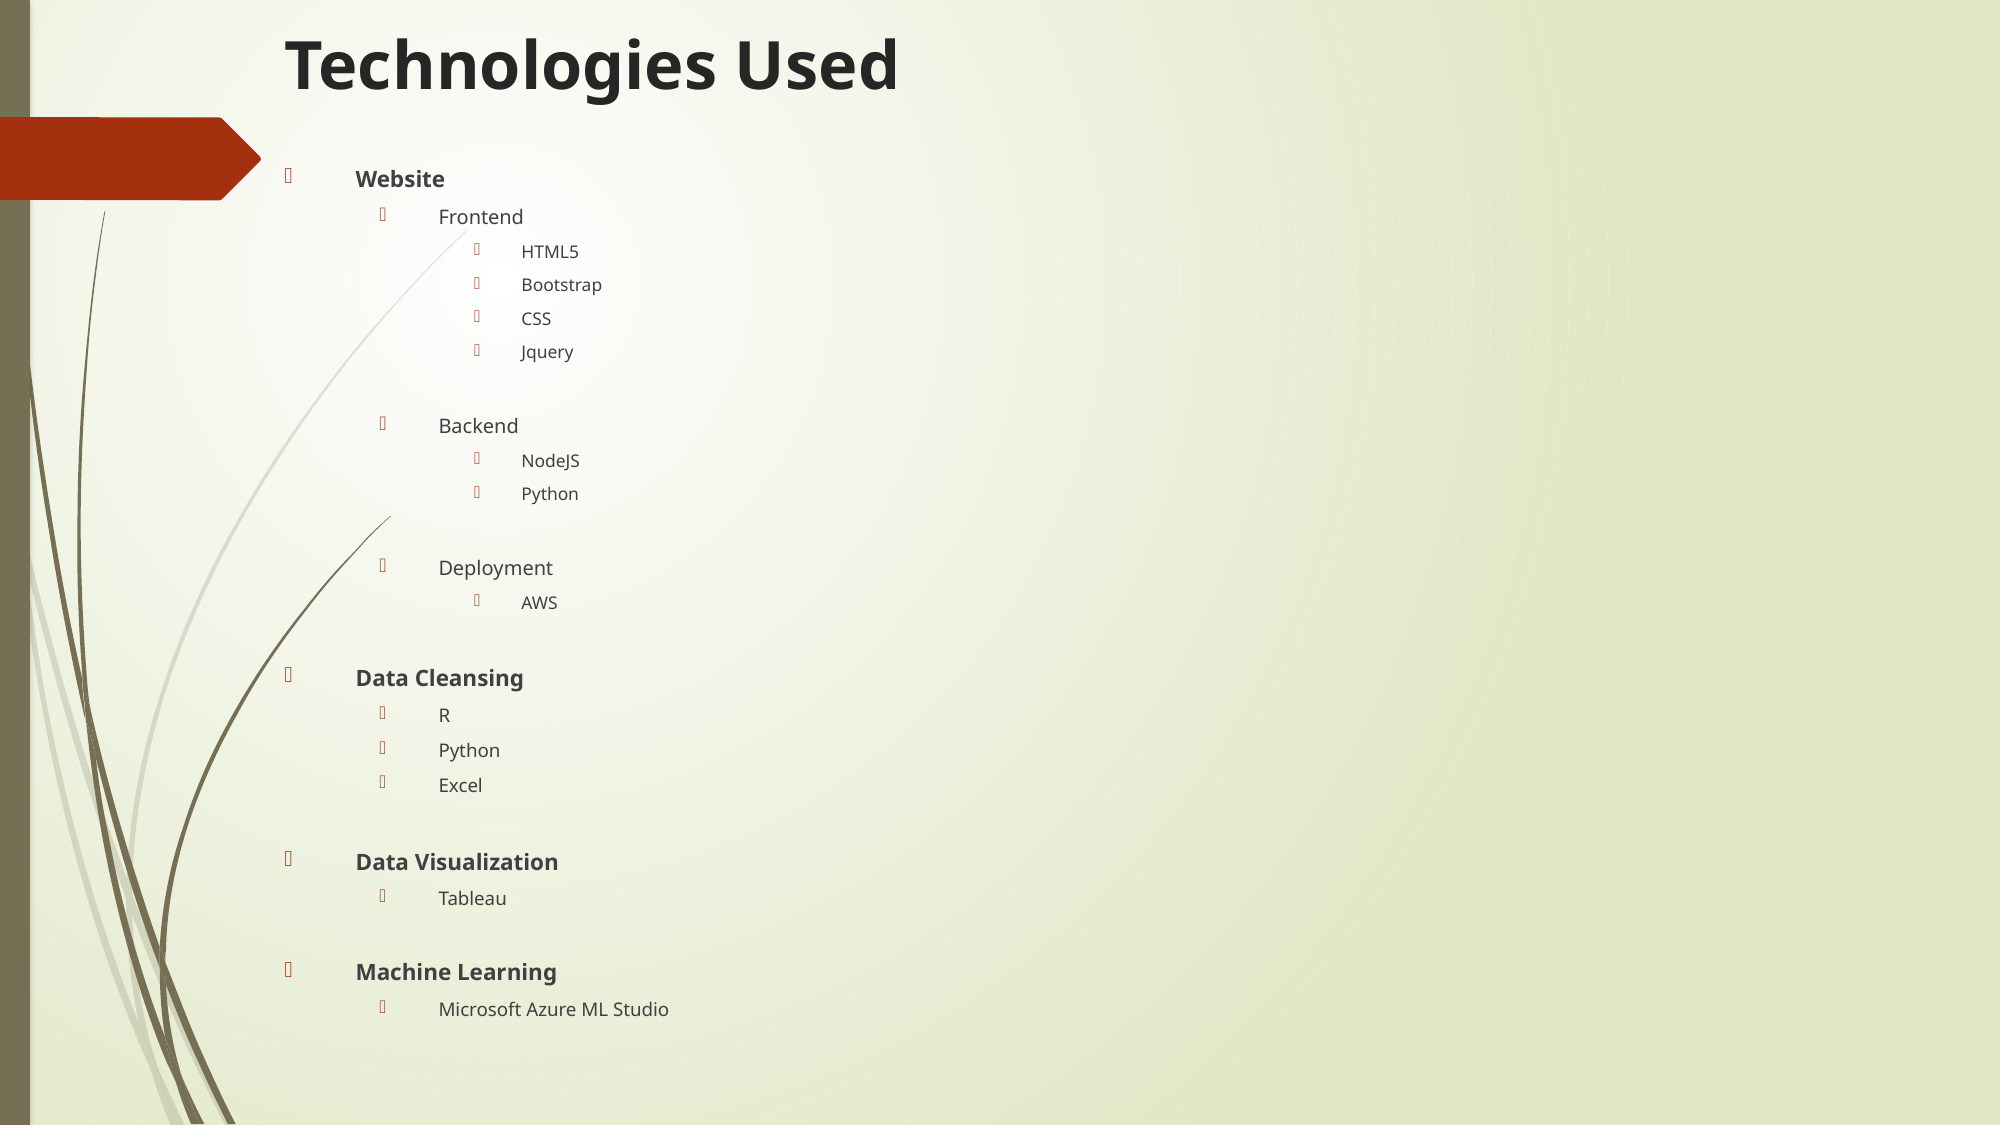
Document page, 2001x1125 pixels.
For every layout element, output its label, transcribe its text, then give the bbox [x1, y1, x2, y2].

list Website Frontend HTML5 Bootstrap CSS Jquery Backend NodeJS Python Deployment AWS Data Cleansing R Python Excel Data Visualization Tableau Machine Learning Microsoft Azure ML Studio [269, 157, 1888, 1035]
title Technologies Used [269, 15, 1732, 157]
